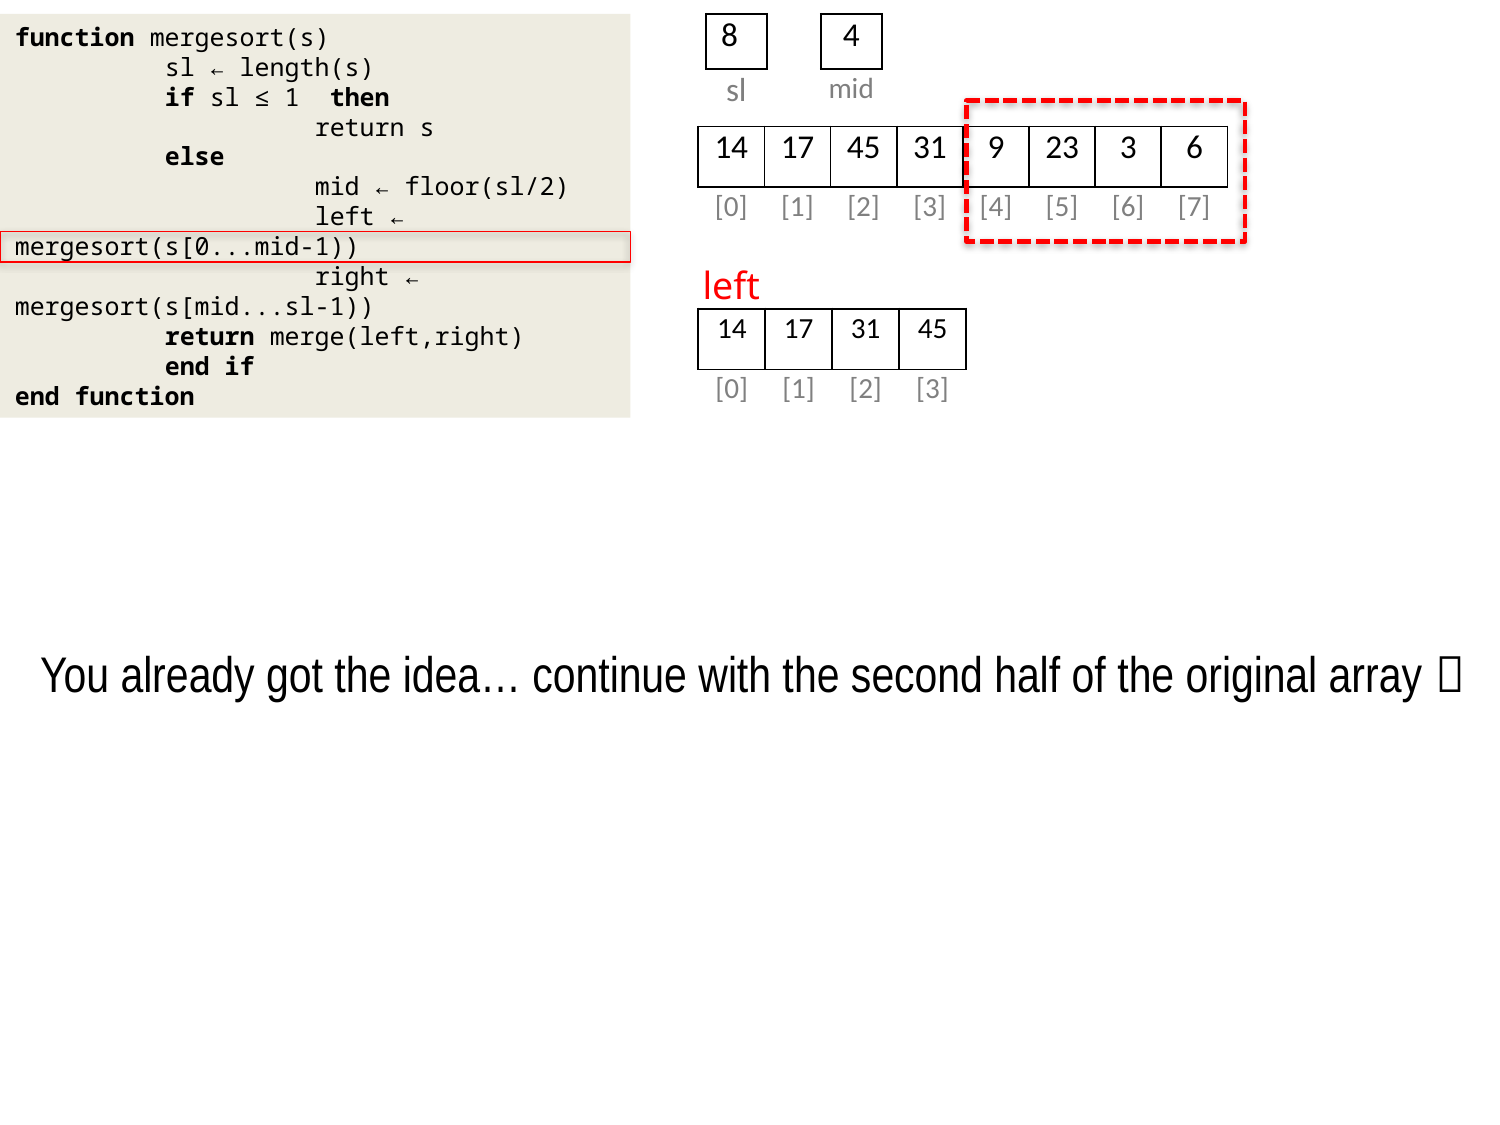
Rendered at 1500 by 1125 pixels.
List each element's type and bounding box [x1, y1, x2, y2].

text_box [687, 254, 775, 315]
table_header [766, 310, 831, 369]
table_header [707, 15, 766, 68]
table_header [898, 127, 962, 186]
table_header [699, 310, 764, 369]
table_header [833, 310, 898, 369]
table_header [822, 15, 881, 68]
text_box [964, 98, 1247, 243]
table_cell [706, 70, 767, 124]
table_header [831, 127, 896, 186]
table_header [699, 127, 764, 186]
table_cell [698, 370, 966, 430]
text_box [25, 634, 1493, 710]
table_cell [821, 70, 882, 119]
table_header [765, 127, 830, 186]
table_header [900, 310, 965, 369]
table_cell [698, 188, 1227, 248]
text_box [0, 13, 633, 418]
